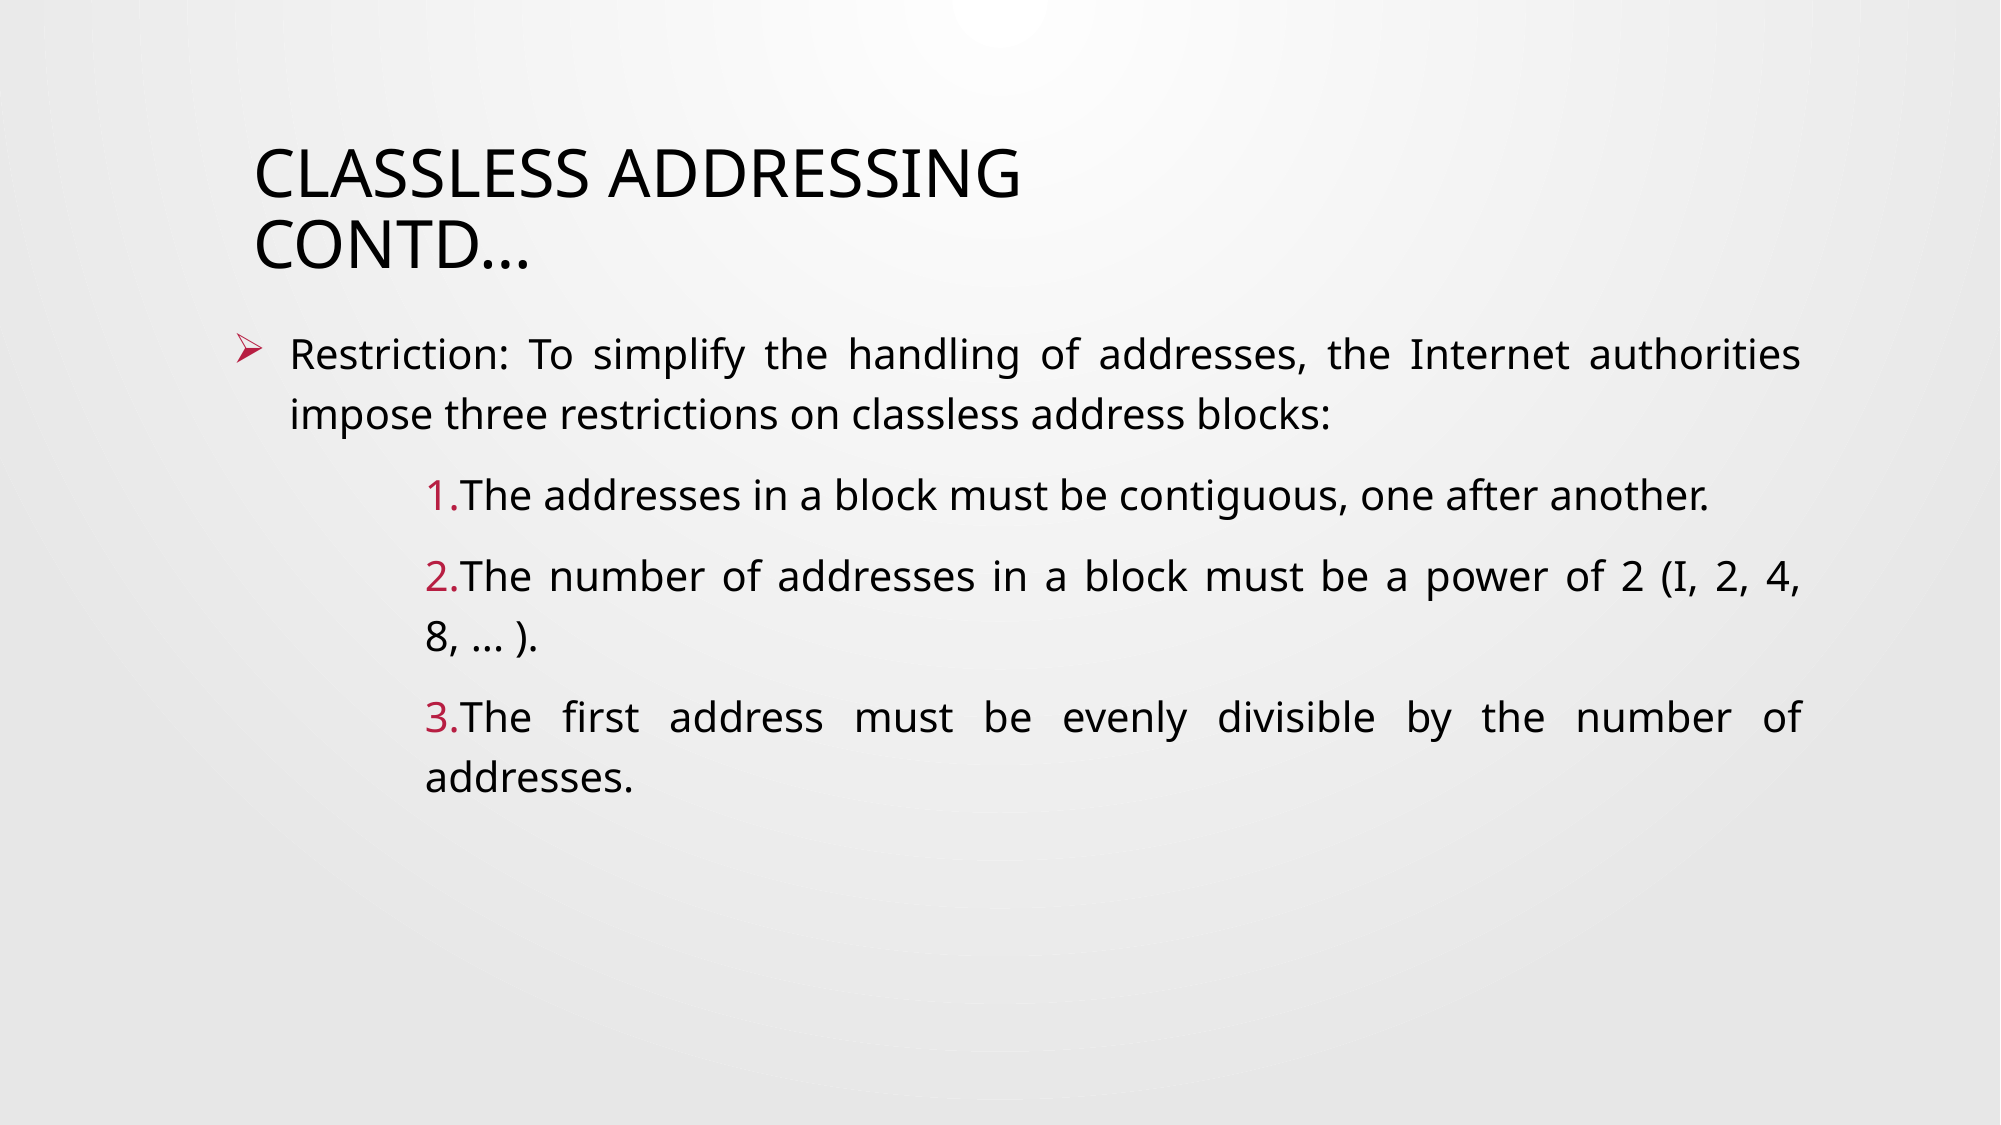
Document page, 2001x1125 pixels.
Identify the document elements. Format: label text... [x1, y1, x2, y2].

text_box Restriction: To simplify the handling of addresses, the Internet authorities impose three restrictions on classless address blocks: The addresses in a block must be contiguous, one after another. The number of addresses in a block must be a power of 2 (I, 2, 4, 8, ... ). The first address must be evenly divisible by the number of addresses. [218, 310, 1818, 994]
title Classless addressing contd… [238, 131, 1814, 305]
